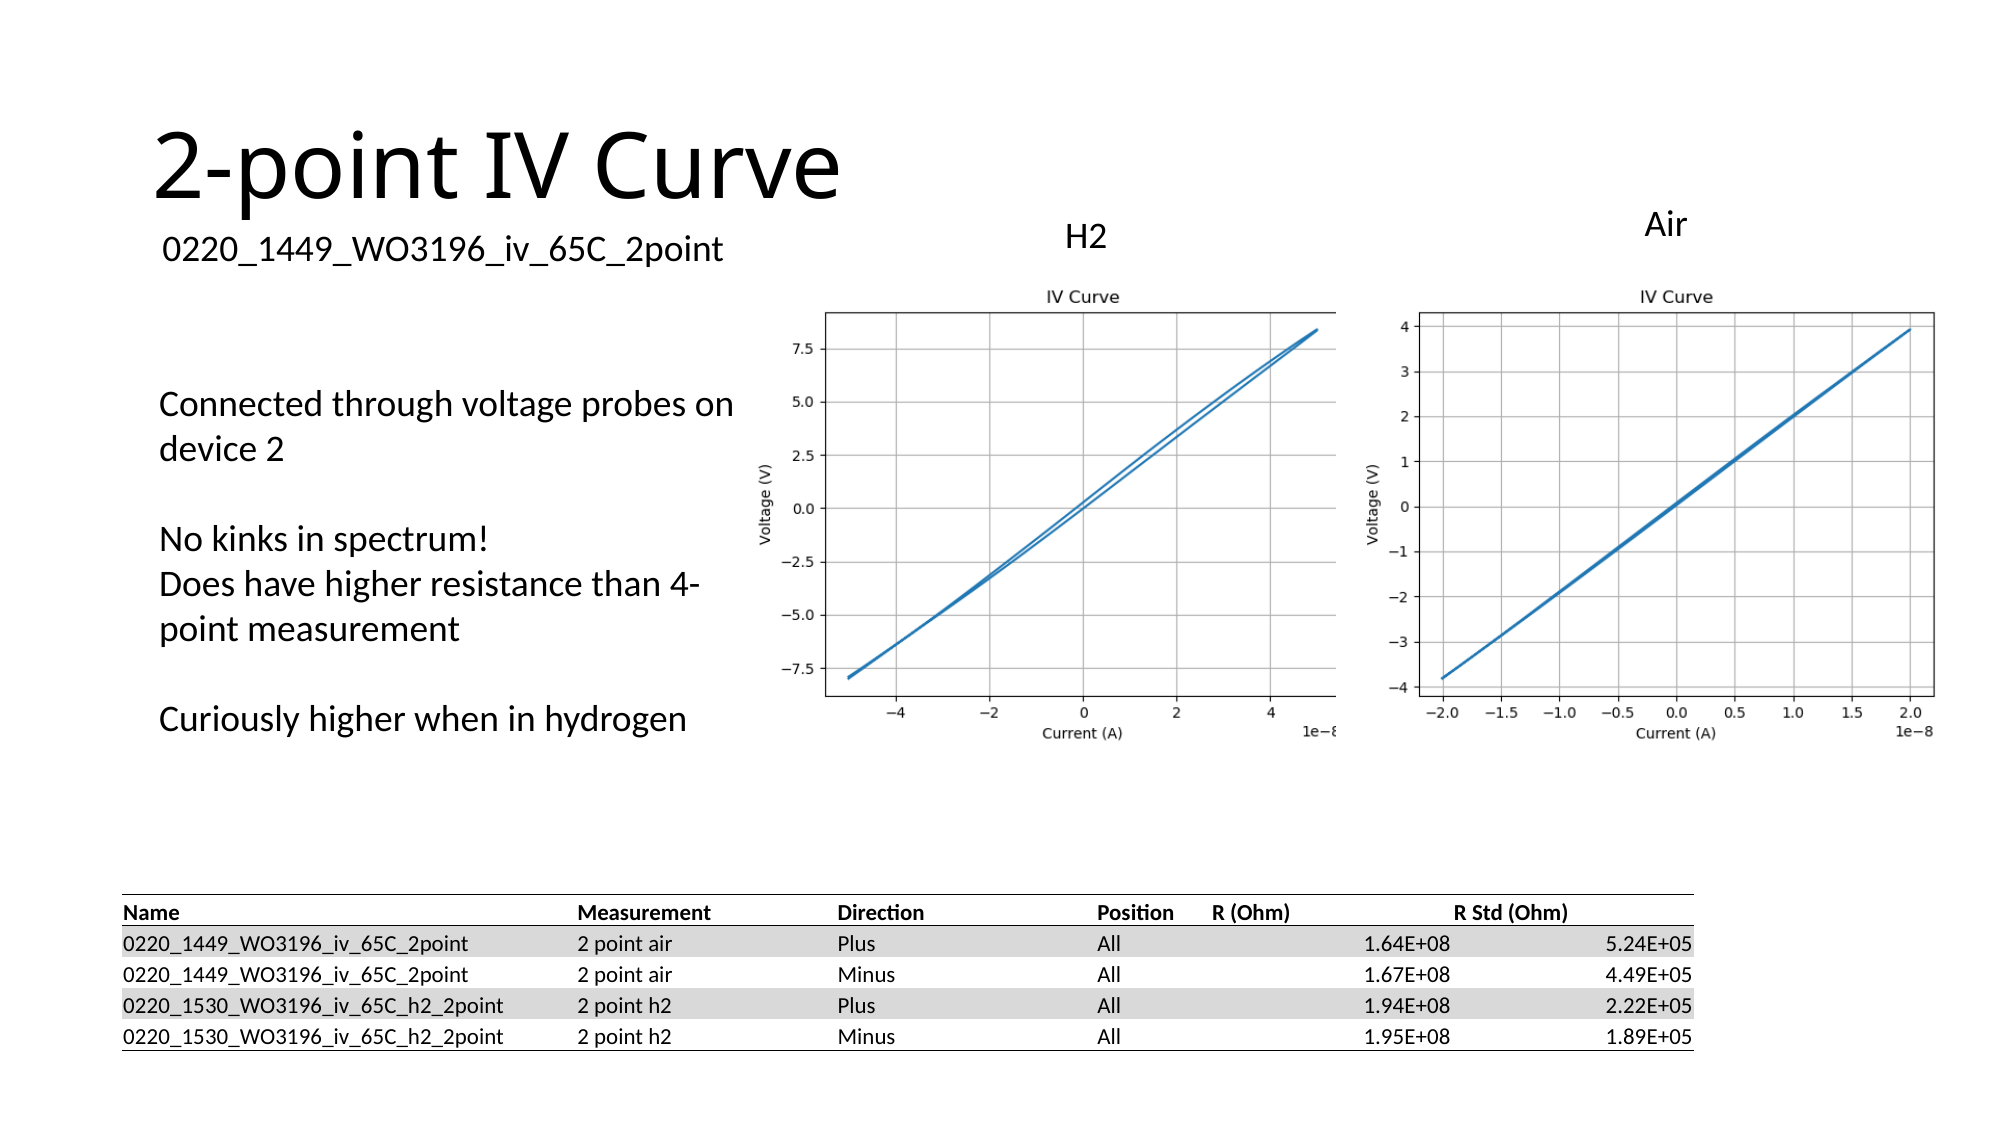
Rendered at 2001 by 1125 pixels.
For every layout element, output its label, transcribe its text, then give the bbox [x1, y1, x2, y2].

table_cell 1.95E+08 [1210, 1019, 1452, 1050]
picture [1336, 252, 2000, 751]
text_box Air [1629, 191, 1870, 252]
table_cell Minus [836, 1019, 1096, 1050]
table_cell 2 point air [576, 957, 836, 988]
table_header Measurement [576, 895, 836, 925]
table_cell 0220_1530_WO3196_iv_65C_h2_2point [122, 1019, 576, 1050]
text_box Connected through voltage probes on device 2 No kinks in spectrum! Does have higher resistance than 4-point measurement Curiously higher when in hydrogen [144, 371, 742, 747]
table_cell 5.24E+05 [1452, 926, 1694, 957]
table_cell All [1096, 988, 1210, 1019]
table_cell 0220_1449_WO3196_iv_65C_2point [122, 926, 576, 957]
title 2-point IV Curve [137, 59, 1863, 278]
table_cell All [1096, 1019, 1210, 1050]
table_cell Minus [836, 957, 1096, 988]
table_cell 1.89E+05 [1452, 1019, 1694, 1050]
table_cell 0220_1449_WO3196_iv_65C_2point [122, 957, 576, 988]
table_cell 2.22E+05 [1452, 988, 1694, 1019]
table_cell 2 point h2 [576, 988, 836, 1019]
table_header Direction [836, 895, 1096, 925]
table_header R Std (Ohm) [1452, 895, 1694, 925]
text_box 0220_1449_WO3196_iv_65C_2point [147, 216, 740, 277]
table_cell 2 point air [576, 926, 836, 957]
table_cell 1.64E+08 [1210, 926, 1452, 957]
table_header Name [122, 895, 576, 925]
table_cell 1.67E+08 [1210, 957, 1452, 988]
table_cell Plus [836, 926, 1096, 957]
table_cell 2 point h2 [576, 1019, 836, 1050]
table_header R (Ohm) [1210, 895, 1452, 925]
table_cell Plus [836, 988, 1096, 1019]
text_box H2 [1050, 204, 1290, 252]
table_header Position [1096, 895, 1210, 925]
table_cell All [1096, 957, 1210, 988]
table_cell All [1096, 926, 1210, 957]
table_cell 1.94E+08 [1210, 988, 1452, 1019]
table_cell 4.49E+05 [1452, 957, 1694, 988]
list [742, 252, 1336, 751]
table_cell 0220_1530_WO3196_iv_65C_h2_2point [122, 988, 576, 1019]
